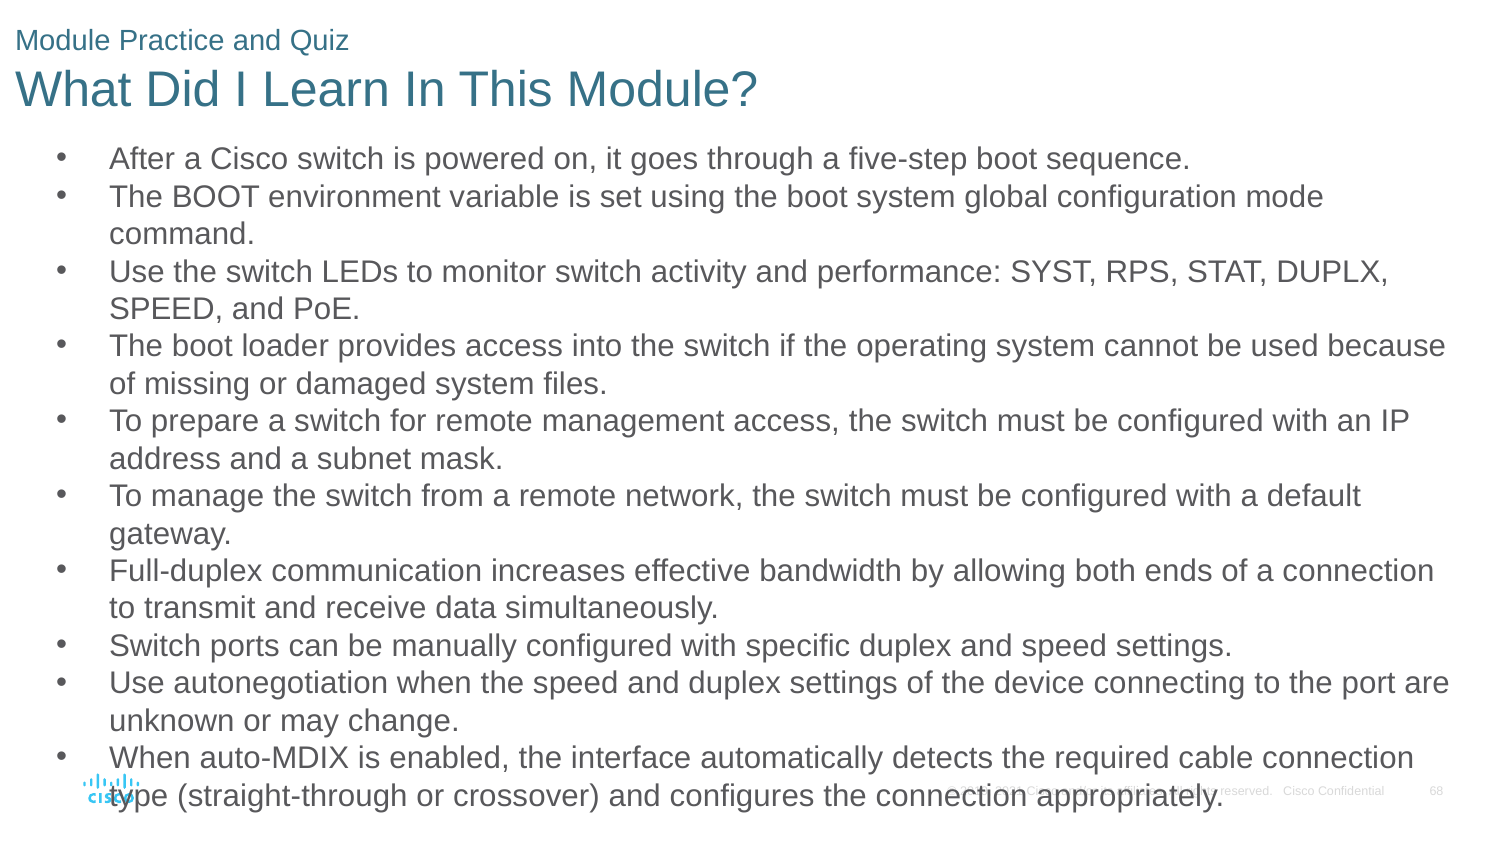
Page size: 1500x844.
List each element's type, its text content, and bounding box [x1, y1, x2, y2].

list After a Cisco switch is powered on, it goes through a five-step boot sequence. The BOOT environment variable is set using the boot system global configuration mode command. Use the switch LEDs to monitor switch activity and performance: SYST, RPS, STAT, DUPLX, SPEED, and PoE. The boot loader provides access into the switch if the operating system cannot be used because of missing or damaged system files. To prepare a switch for remote management access, the switch must be configured with an IP address and a subnet mask. To manage the switch from a remote network, the switch must be configured with a default gateway. Full-duplex communication increases effective bandwidth by allowing both ends of a connection to transmit and receive data simultaneously. Switch ports can be manually configured with specific duplex and speed settings. Use autonegotiation when the speed and duplex settings of the device connecting to the port are unknown or may change. When auto-MDIX is enabled, the interface automatically detects the required cable connection type (straight-through or crossover) and configures the connection appropriately. [23, 131, 1476, 813]
title Module Practice and Quiz What Did I Learn In This Module? [0, 6, 1500, 131]
